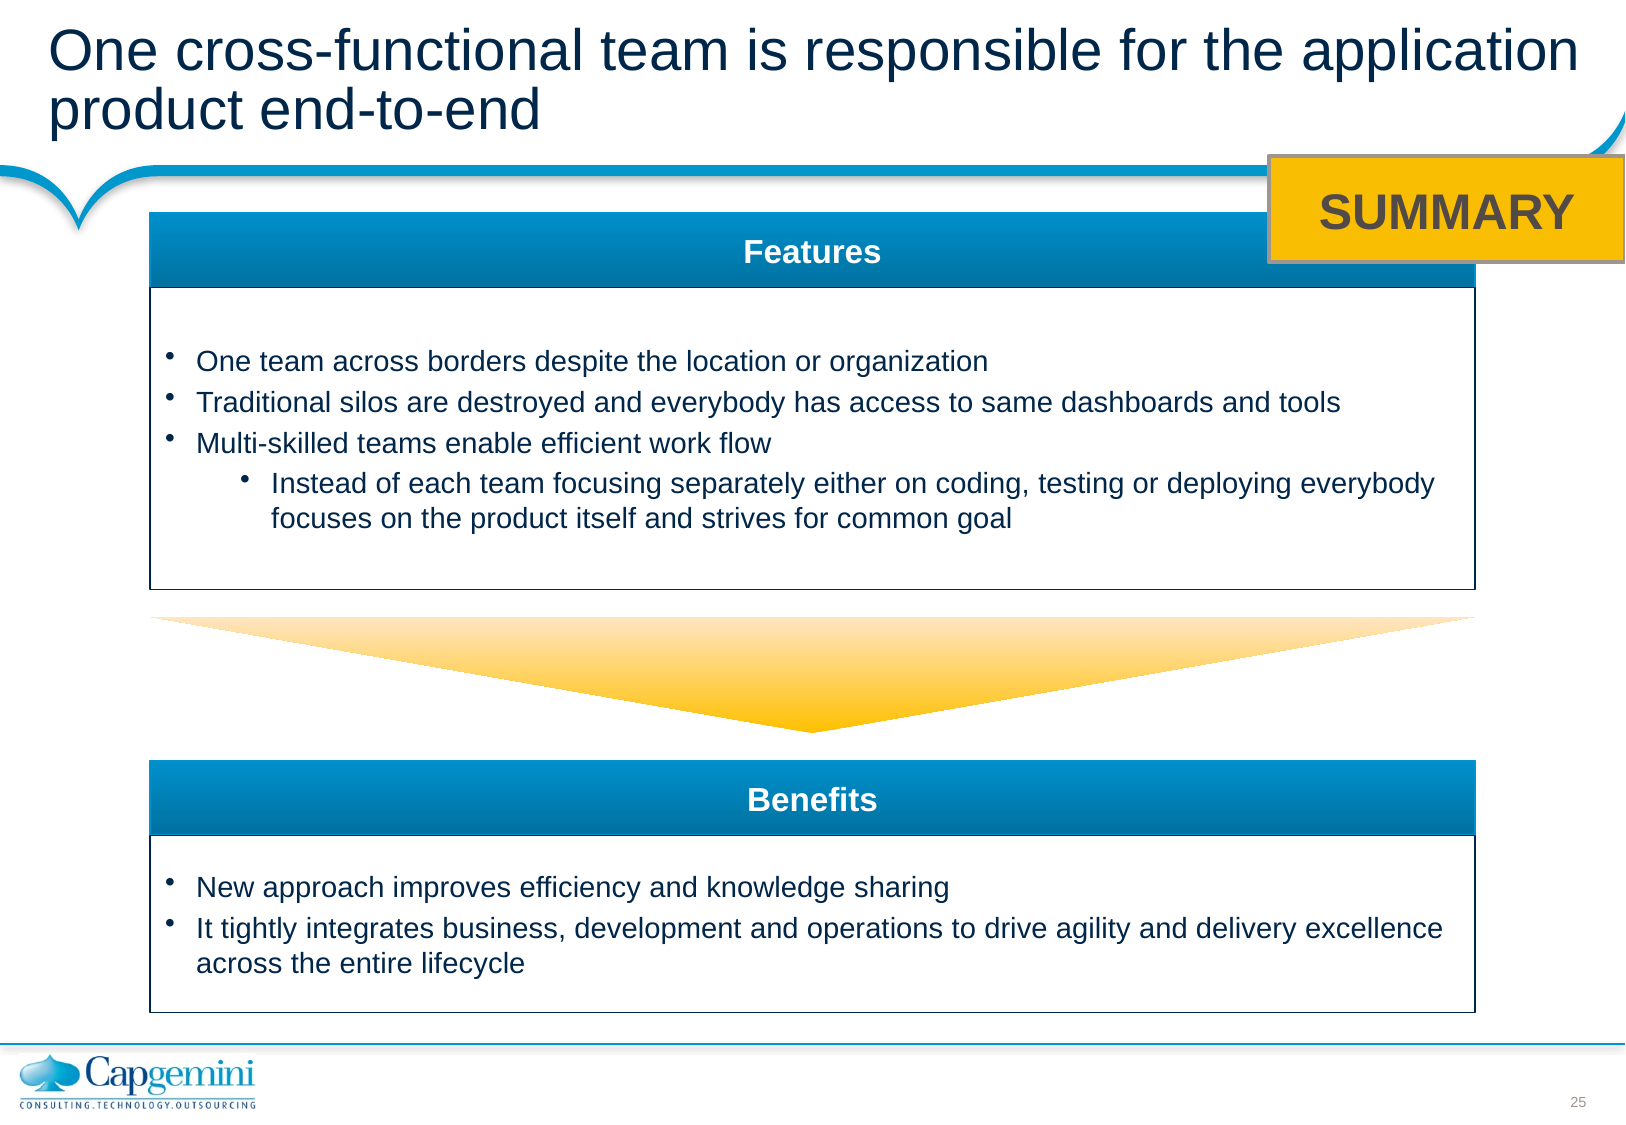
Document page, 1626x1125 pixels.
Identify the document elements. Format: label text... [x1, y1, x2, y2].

text_box Features [150, 212, 1475, 285]
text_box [149, 760, 1476, 1013]
text_box [147, 614, 1477, 736]
text_box SUMMARY [1267, 154, 1625, 264]
text_box One team across borders despite the location or organization Traditional silos are destroyed and everybody has access to same dashboards and tools Multi-skilled teams enable efficient work flow Instead of each team focusing separately either on coding, testing or deploying everybody focuses on the product itself and strives for common goal [148, 285, 1477, 592]
picture [19, 1053, 256, 1110]
title One cross-functional team is responsible for the application product end-to-end [0, 0, 1625, 165]
